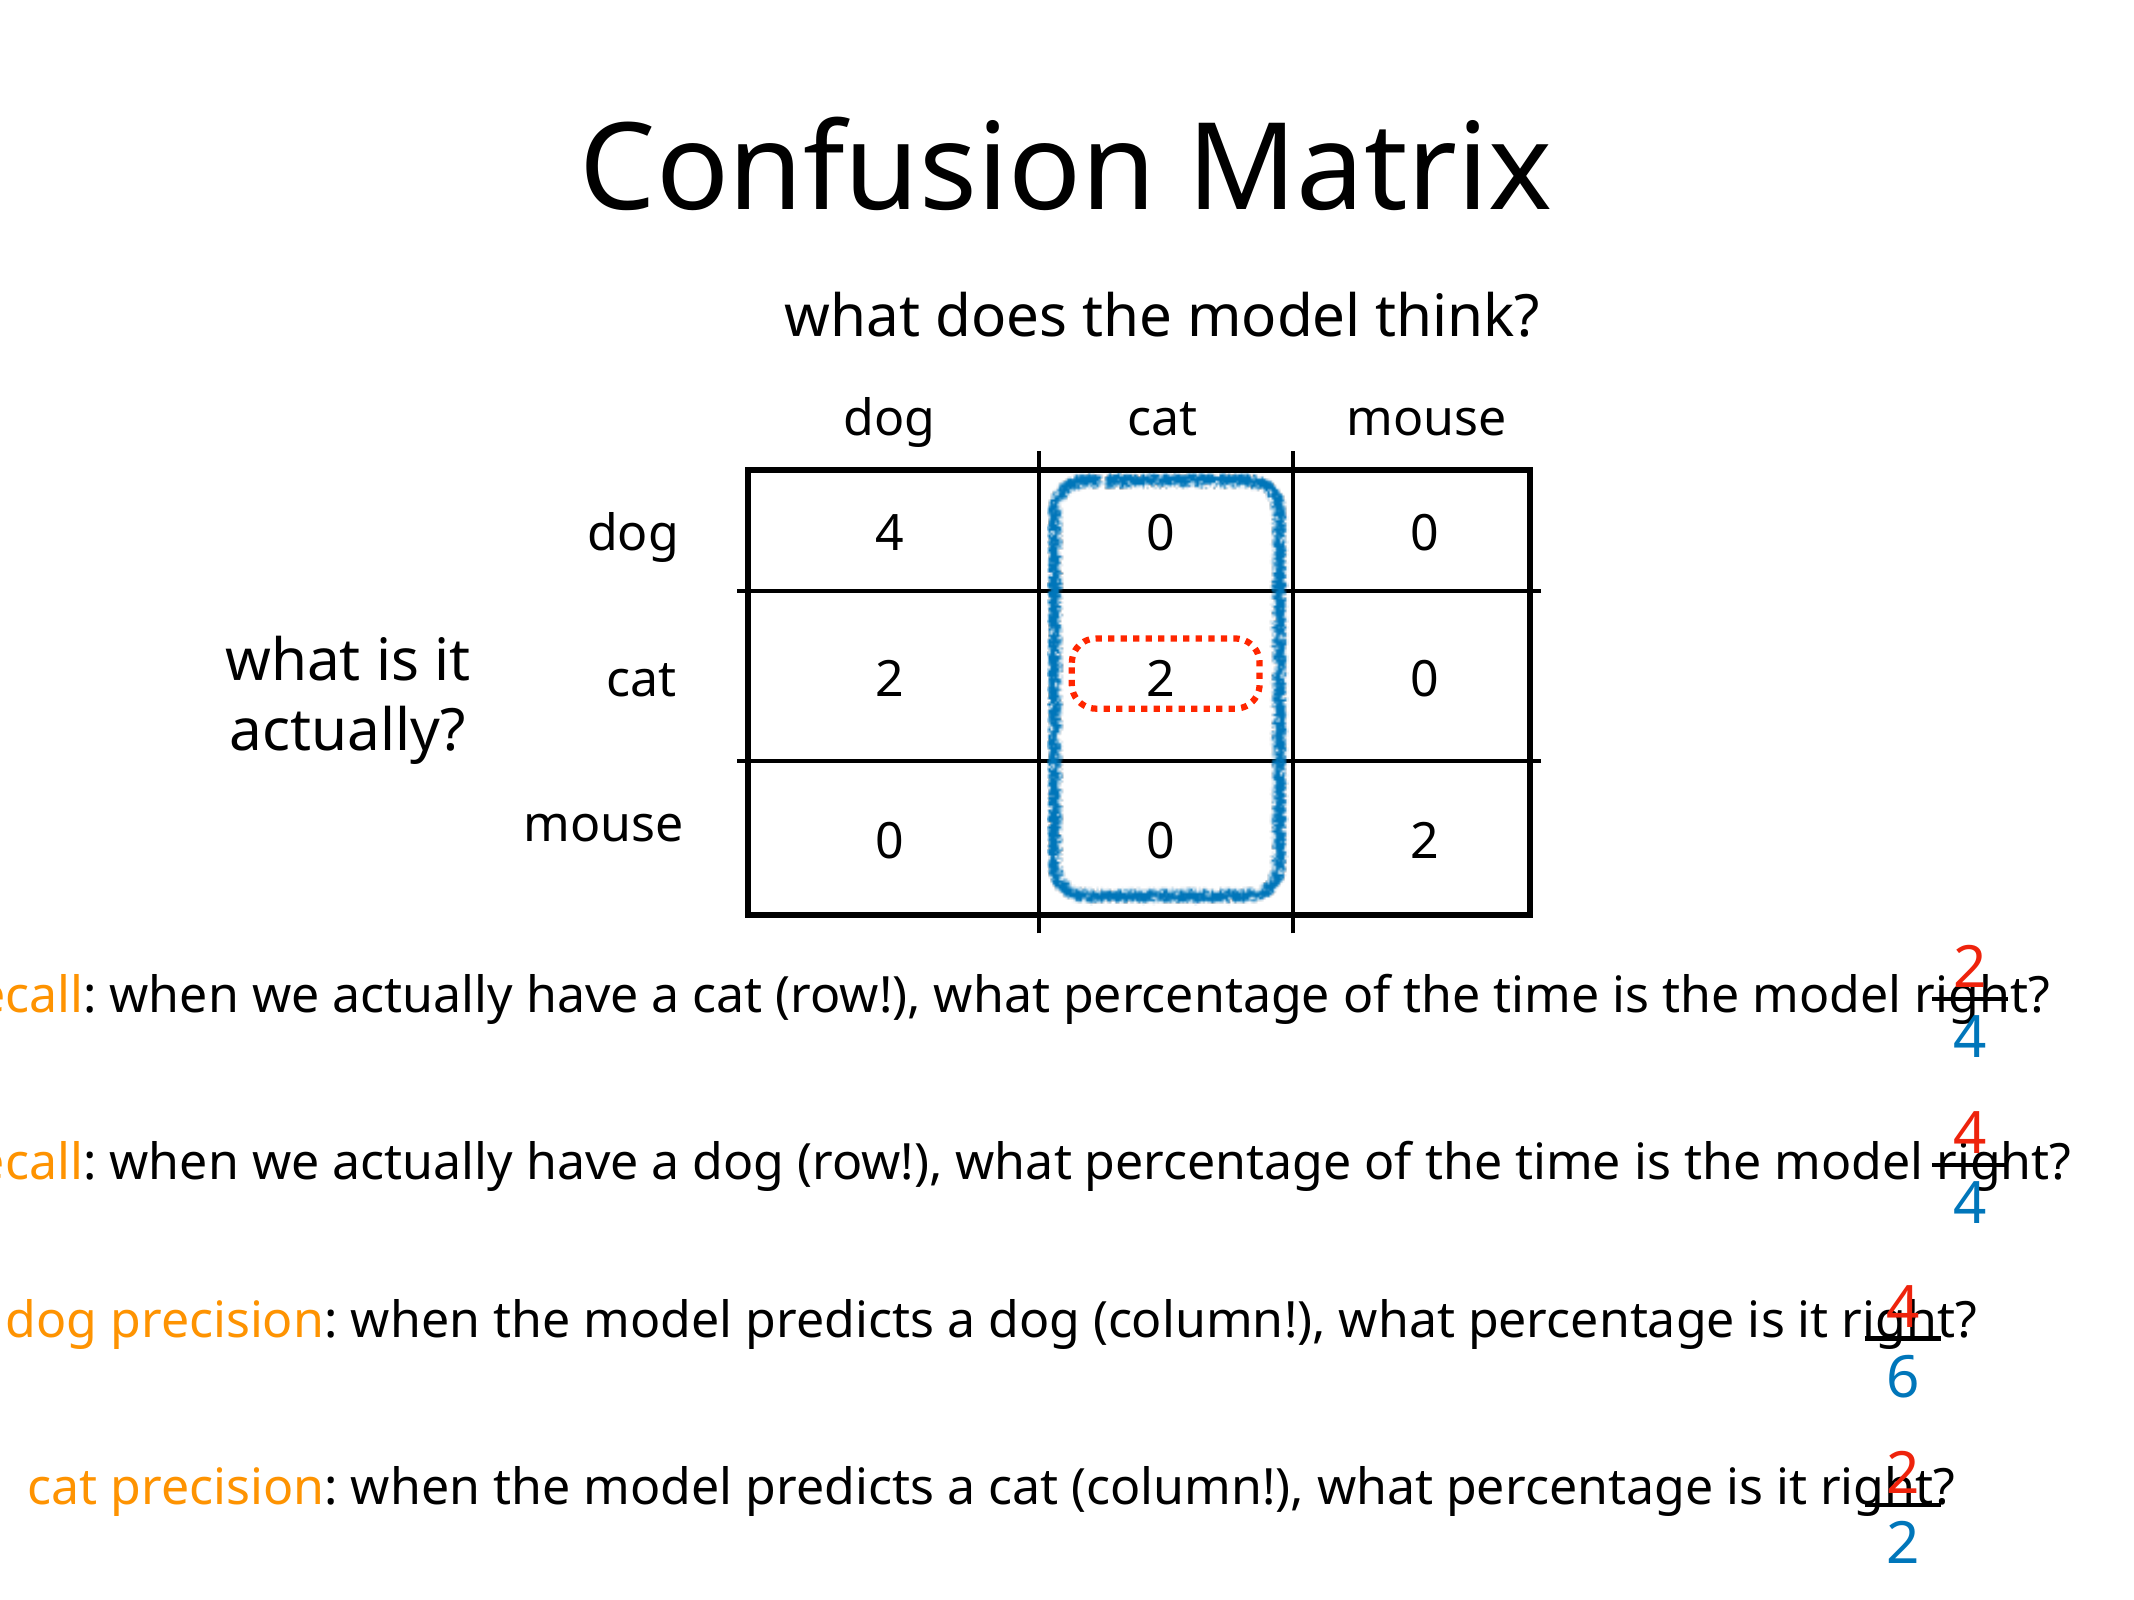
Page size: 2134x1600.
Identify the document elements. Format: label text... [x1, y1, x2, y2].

text_box dog recall: when we actually have a dog (row!), what percentage of the time is the model right? [0, 1121, 1945, 1198]
text_box dog [578, 491, 688, 569]
text_box 0 [1402, 637, 1448, 715]
text_box cat precision: when the model predicts a cat (column!), what percentage is it right? [19, 1446, 1878, 1523]
text_box 2 [1402, 800, 1448, 877]
text_box mouse [1338, 377, 1516, 454]
text_box 2 [866, 637, 913, 715]
text_box [1039, 469, 1292, 590]
text_box what is it actually? [217, 614, 479, 771]
text_box [1039, 762, 1292, 915]
text_box cat recall: when we actually have a cat (row!), what percentage of the time is the model right? [0, 954, 1945, 1031]
text_box [1293, 469, 1530, 590]
title Confusion Matrix [329, 50, 1804, 243]
text_box cat [1119, 377, 1206, 454]
picture [1047, 473, 1289, 906]
text_box 4 6 [1878, 1339, 1929, 1417]
text_box [1293, 591, 1530, 761]
text_box [747, 469, 1038, 590]
text_box 0 [866, 800, 913, 877]
text_box cat [598, 637, 685, 715]
text_box [1039, 591, 1047, 761]
text_box [1293, 762, 1530, 915]
text_box 4 4 [1945, 1087, 1996, 1165]
text_box 4 4 [1945, 1166, 1996, 1244]
text_box dog [835, 377, 944, 454]
text_box 2 2 [1878, 1427, 1929, 1505]
text_box dog precision: when the model predicts a dog (column!), what percentage is it right? [0, 1279, 1878, 1356]
text_box 2 2 [1878, 1506, 1929, 1584]
text_box dog recall: when we actually have a dog (row!), what percentage of the time is the model right? [1996, 1121, 2081, 1198]
text_box [747, 762, 1038, 915]
text_box 2 4 [1945, 999, 1996, 1078]
text_box cat precision: when the model predicts a cat (column!), what percentage is it right? [1929, 1446, 1965, 1523]
text_box cat recall: when we actually have a cat (row!), what percentage of the time is the model right? [1996, 954, 2060, 1031]
text_box 0 [1402, 491, 1448, 569]
text_box 4 6 [1878, 1260, 1929, 1338]
text_box 4 [866, 491, 913, 569]
text_box mouse [515, 783, 693, 861]
text_box [747, 591, 1038, 761]
text_box 2 4 [1945, 920, 1996, 998]
text_box what does the model think? [776, 270, 1549, 357]
text_box dog precision: when the model predicts a dog (column!), what percentage is it right? [1929, 1279, 1986, 1356]
